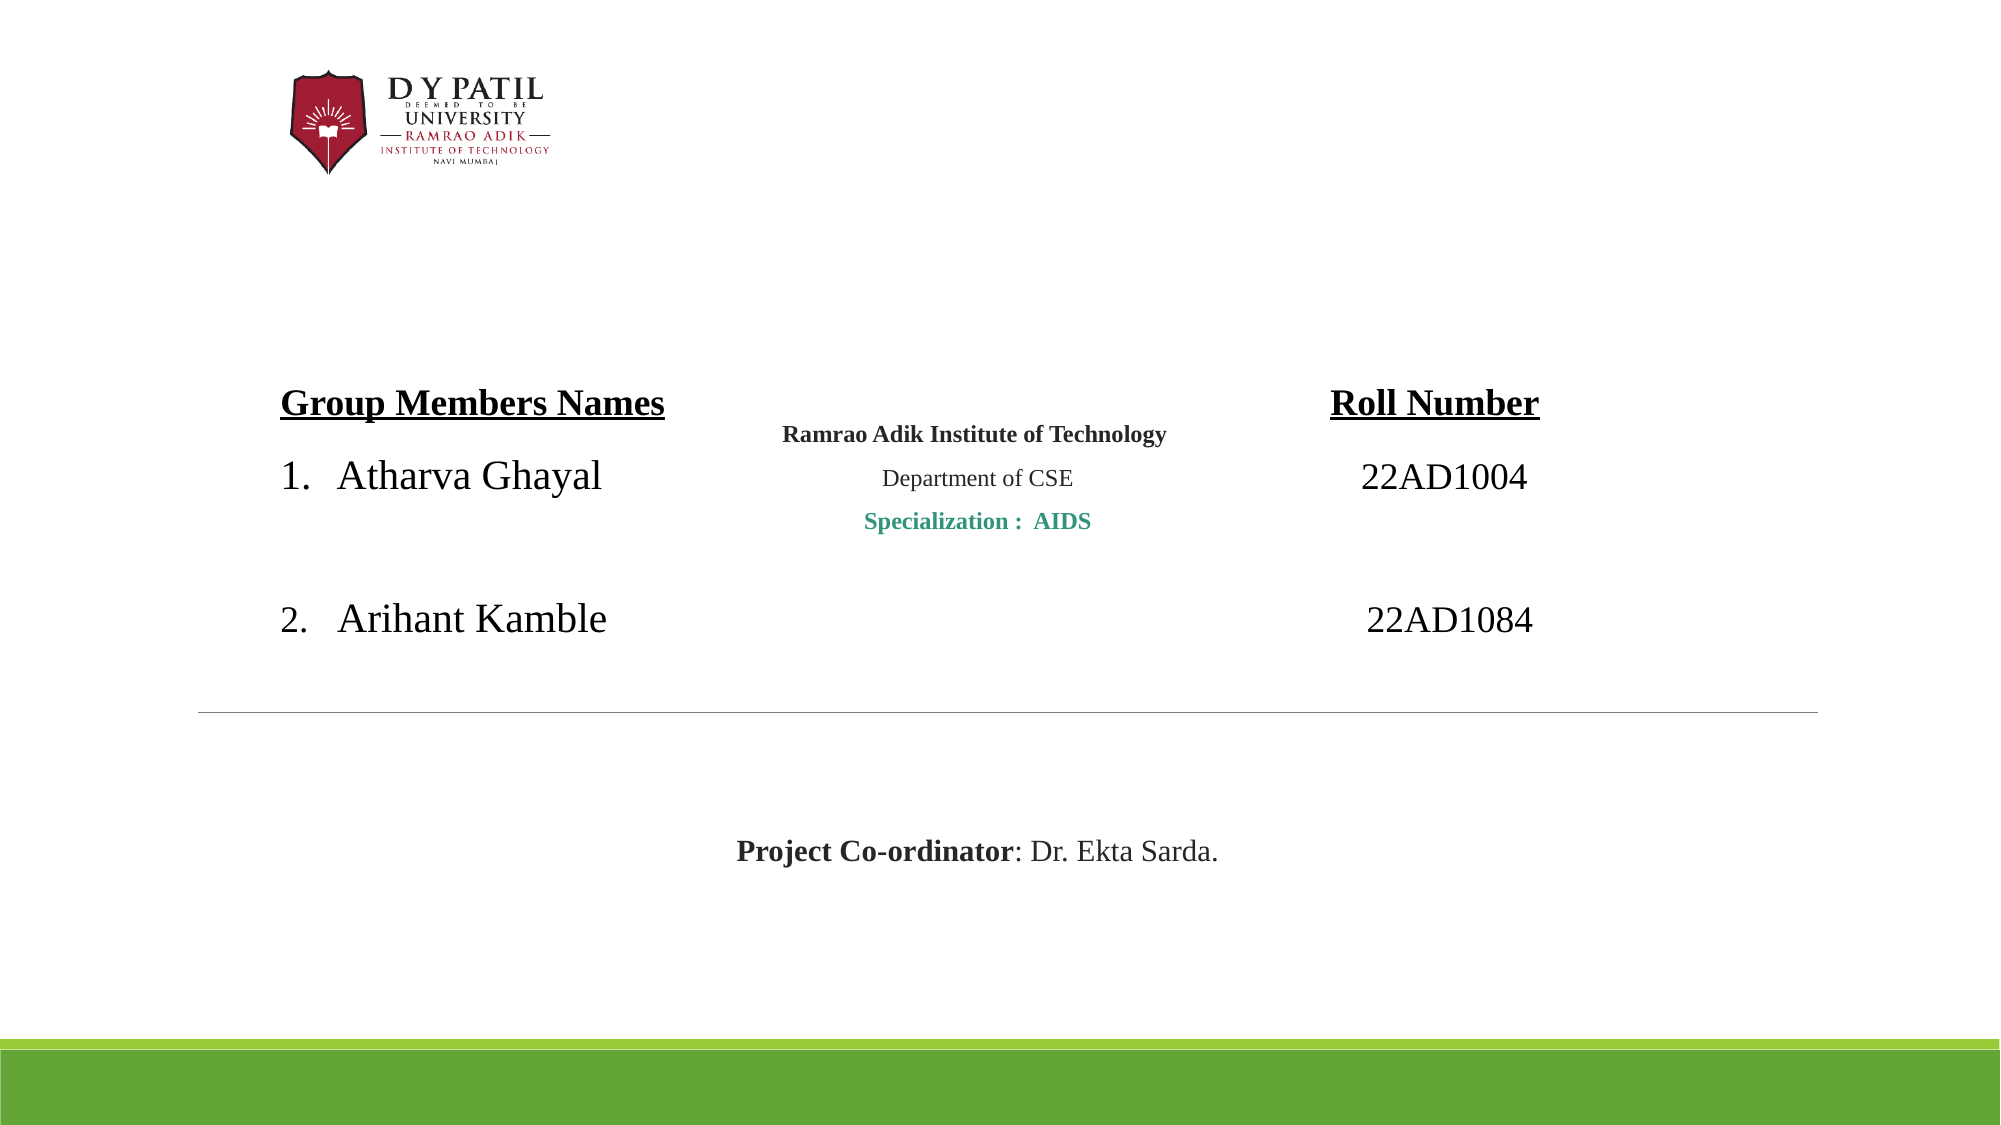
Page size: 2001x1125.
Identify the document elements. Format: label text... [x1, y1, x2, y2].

text_box Group Members Names Roll Number Atharva Ghayal 22AD1004 2. Arihant Kamble 22AD1084 [265, 347, 1691, 783]
picture [283, 60, 553, 180]
title Ramrao Adik Institute of Technology Department of CSE Specialization : AIDS Project Co-ordinator: Dr. Ekta Sarda. [152, 394, 1803, 875]
